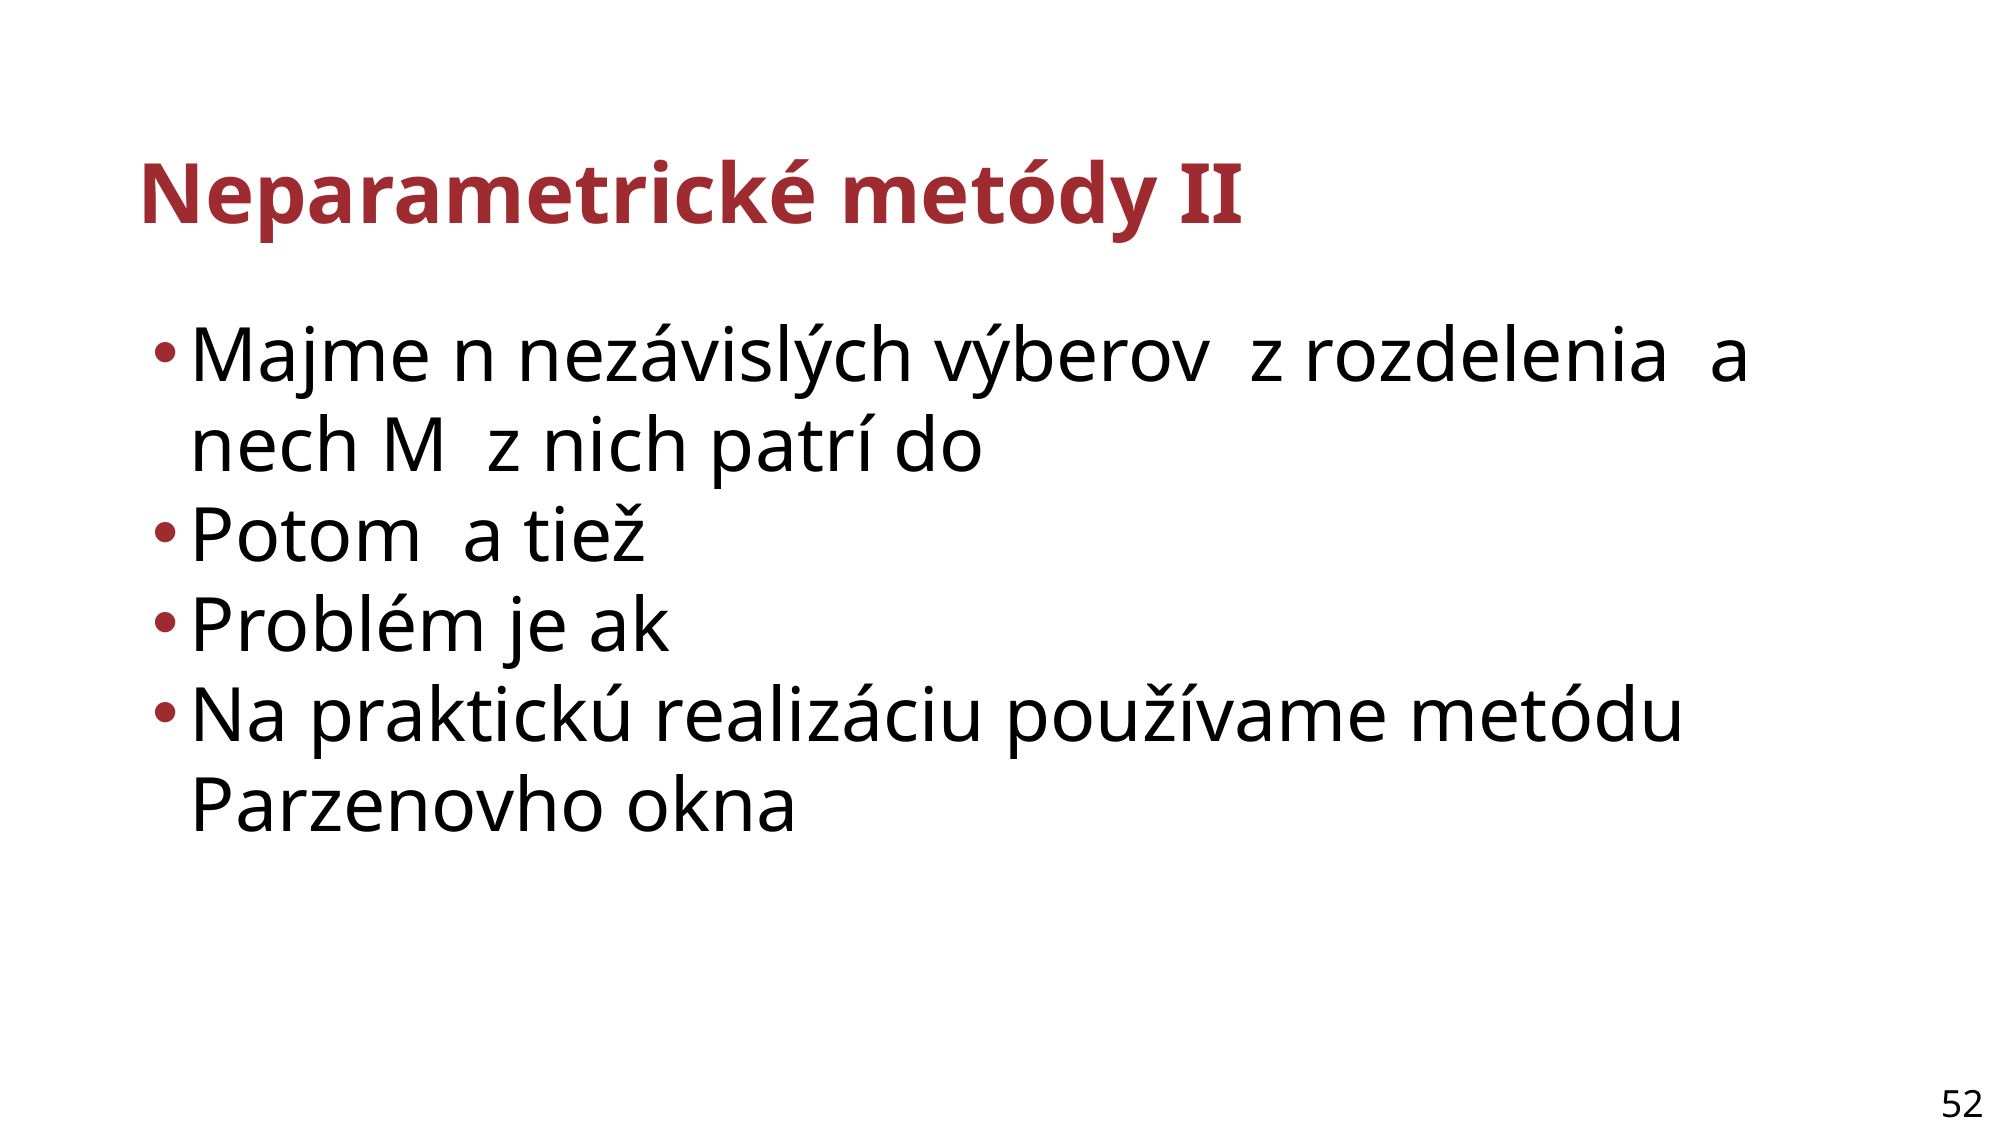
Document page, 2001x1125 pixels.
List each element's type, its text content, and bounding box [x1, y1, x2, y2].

title Neparametrické metódy II [137, 116, 1717, 278]
